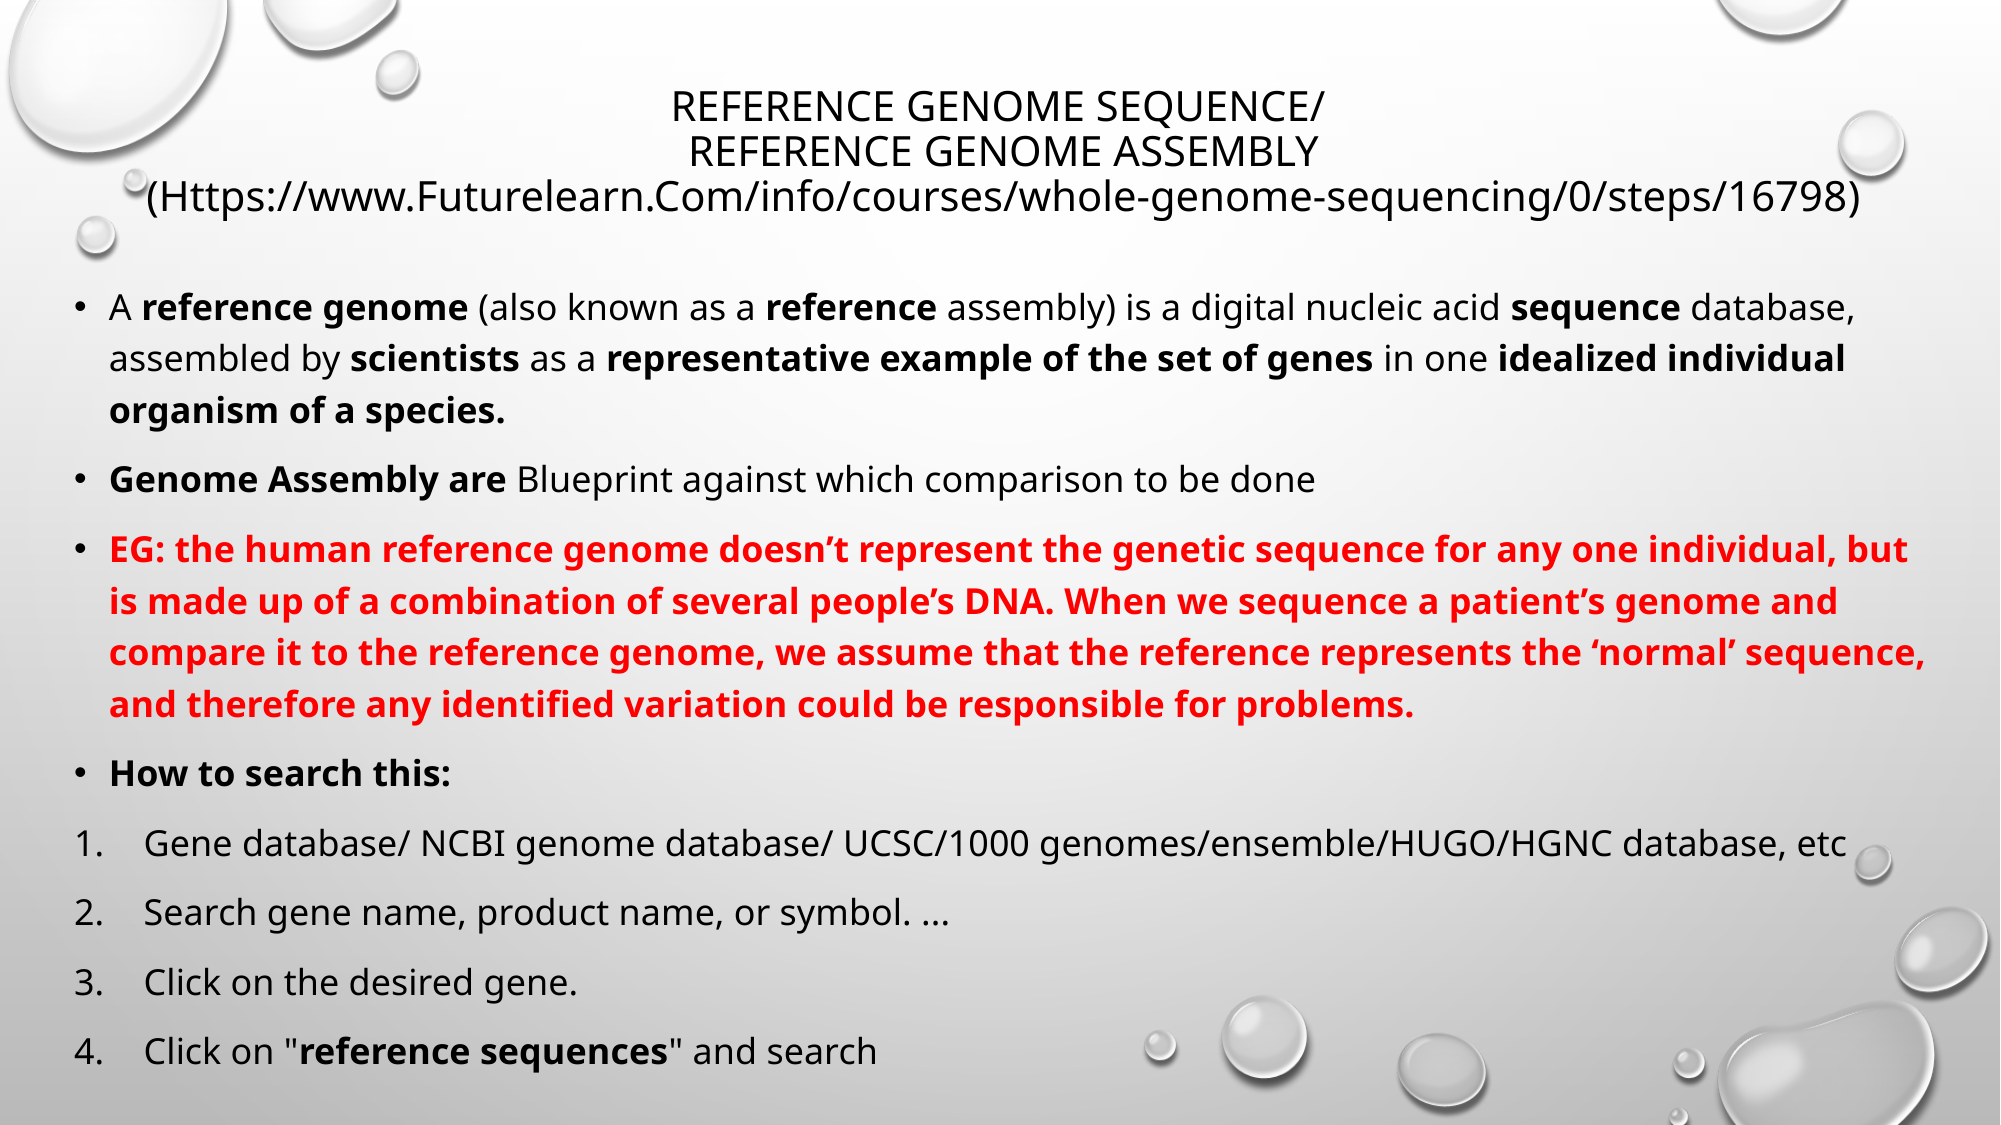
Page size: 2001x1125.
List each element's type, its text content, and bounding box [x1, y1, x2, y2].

title reference genome sequence/ reference genome ASSEMBLY (Https://www.Futurelearn.Com/info/courses/whole-genome-sequencing/0/steps/16798) [59, 63, 1948, 243]
list A reference genome (also known as a reference assembly) is a digital nucleic acid sequence database, assembled by scientists as a representative example of the set of genes in one idealized individual organism of a species. Genome Assembly are Blueprint against which comparison to be done EG: the human reference genome doesn’t represent the genetic sequence for any one individual, but is made up of a combination of several people’s DNA. When we sequence a patient’s genome and compare it to the reference genome, we assume that the reference represents the ‘normal’ sequence, and therefore any identified variation could be responsible for problems. How to search this: Gene database/ NCBI genome database/ UCSC/1000 genomes/ensemble/HUGO/HGNC database, etc Search gene name, product name, or symbol. ... Click on the desired gene. Click on "reference sequences" and search [59, 268, 1948, 1088]
picture [0, 0, 2000, 1125]
